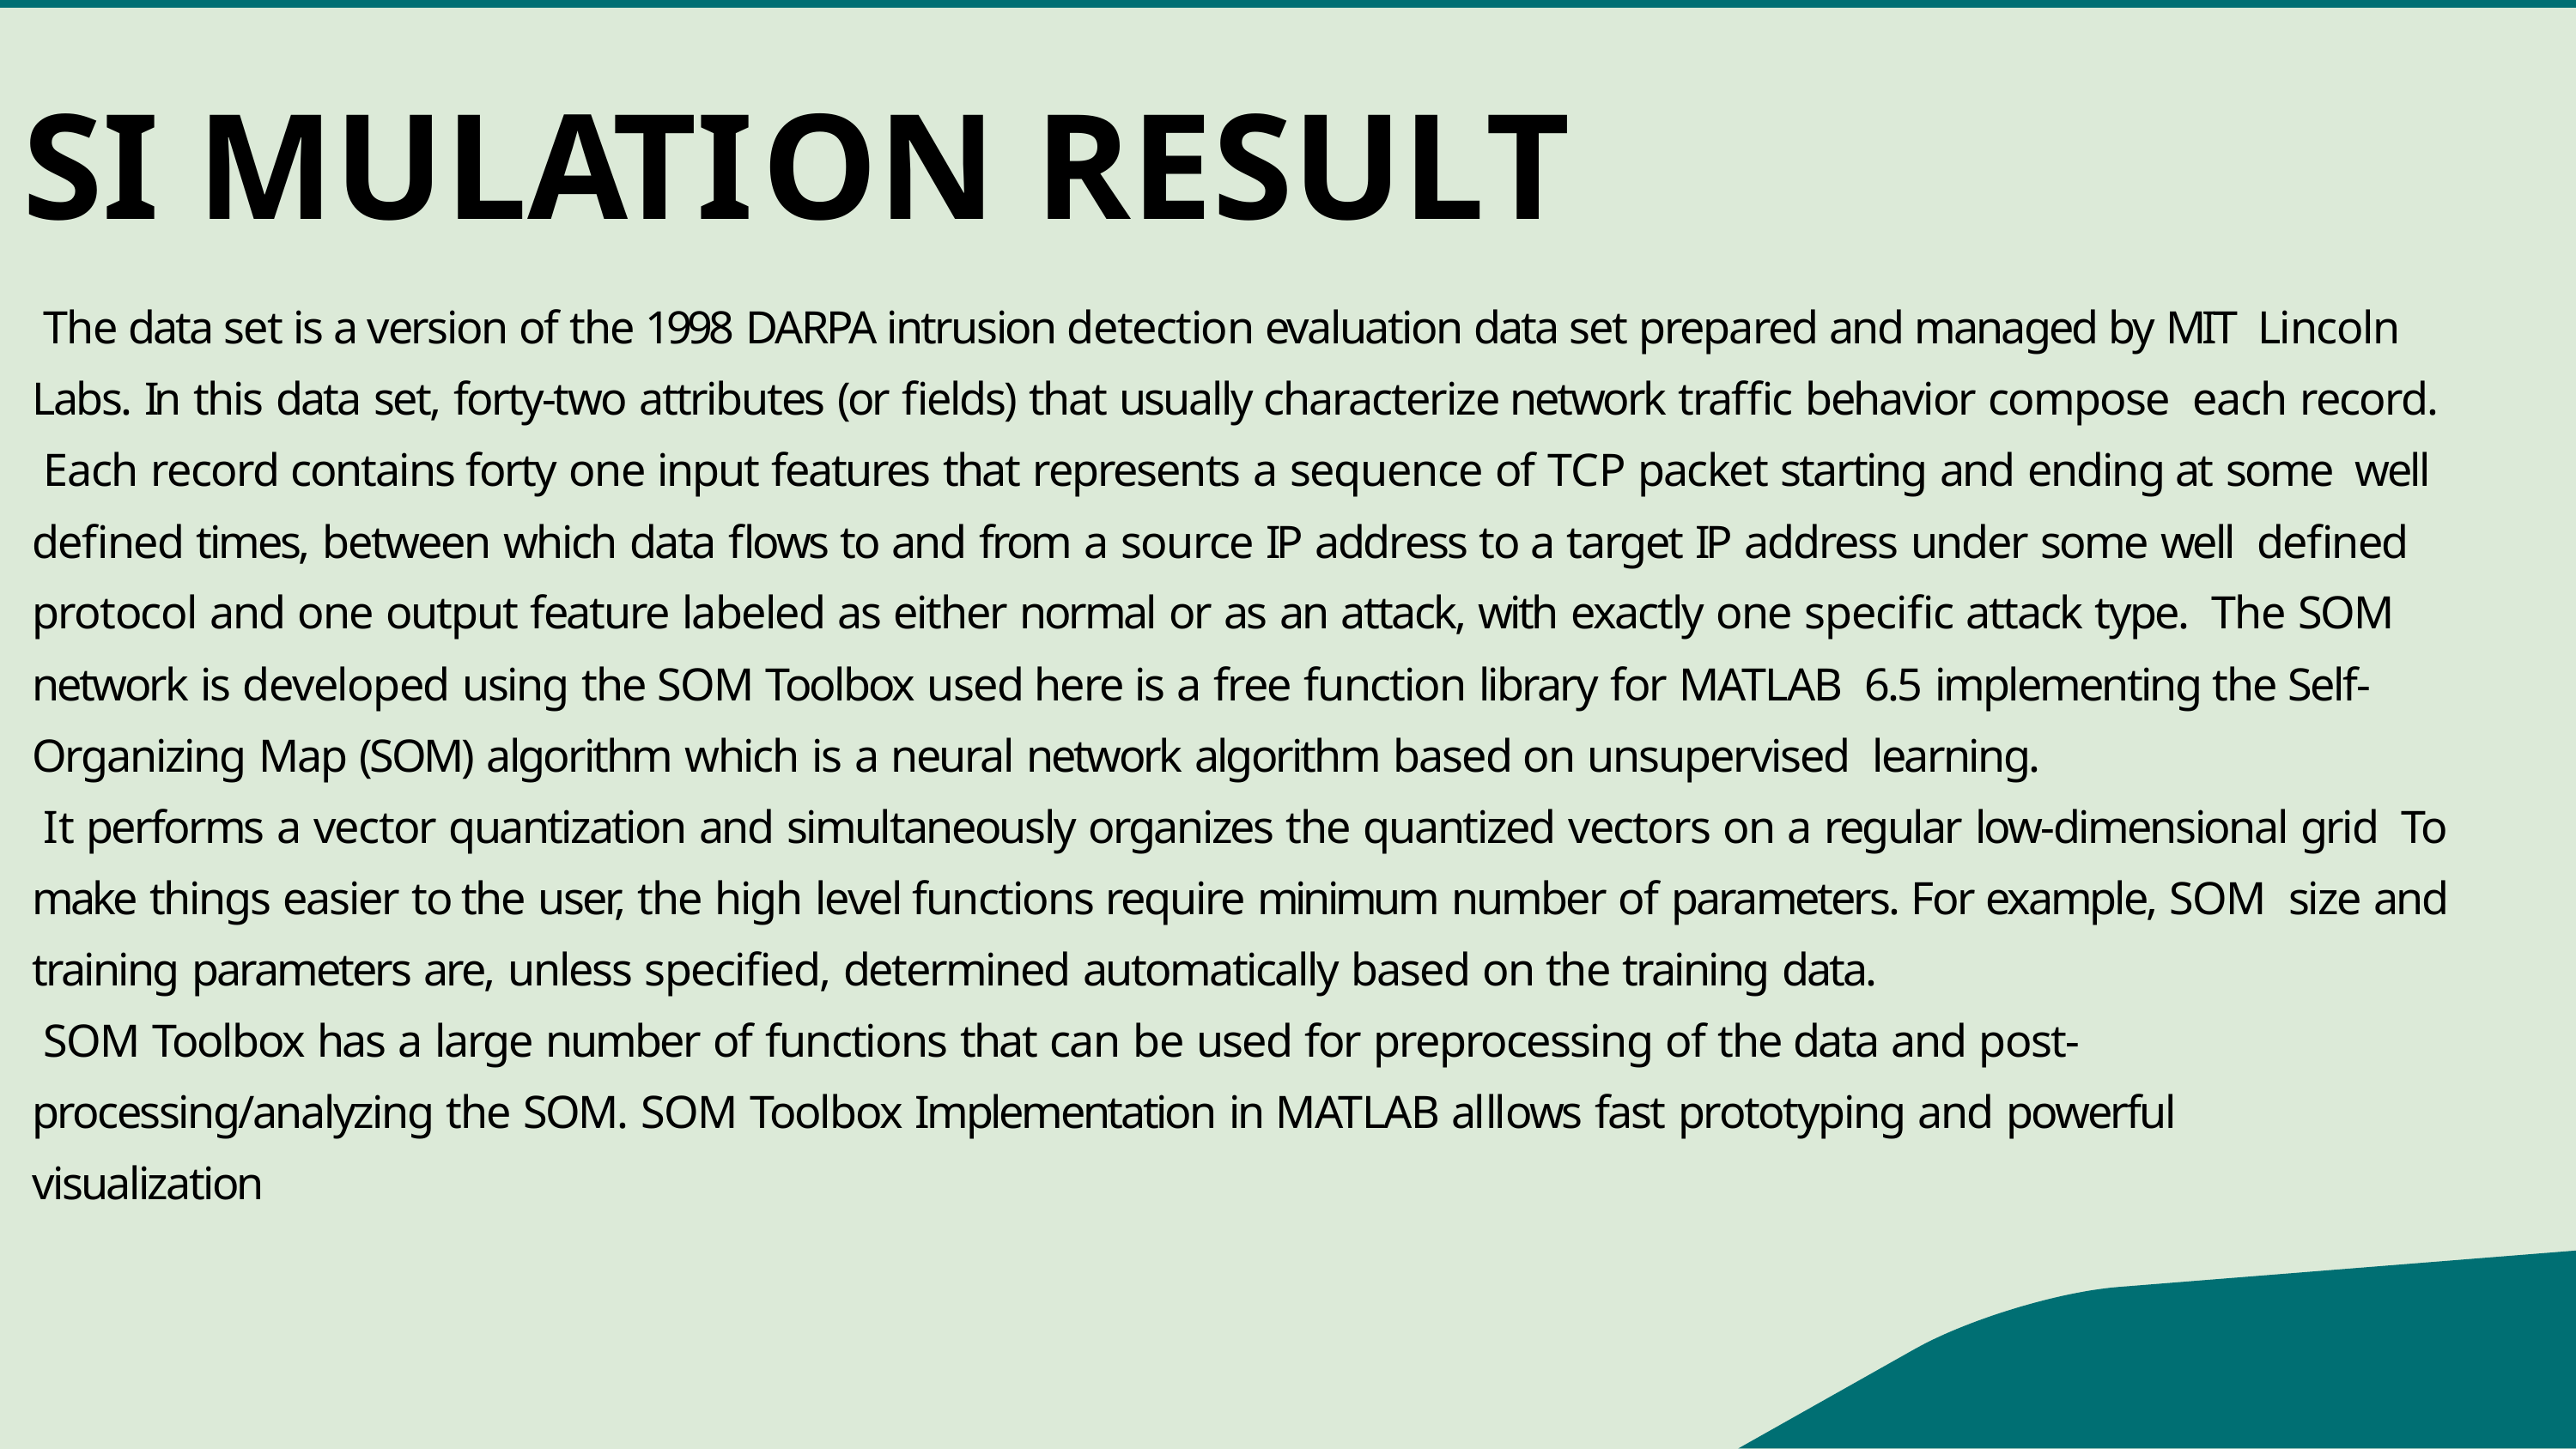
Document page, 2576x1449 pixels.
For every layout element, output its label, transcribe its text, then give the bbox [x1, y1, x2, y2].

text_box [1738, 1250, 2576, 1449]
text_box The data set is a version of the 1998 DARPA intrusion detection evaluation data set prepared and managed by MIT Lincoln Labs. In this data set, forty-two attributes (or fields) that usually characterize network traffic behavior compose each record. Each record contains forty one input features that represents a sequence of TCP packet starting and ending at some well defined times, between which data flows to and from a source IP address to a target IP address under some well defined protocol and one output feature labeled as either normal or as an attack, with exactly one specific attack type. The SOM network is developed using the SOM Toolbox used here is a free function library for MATLAB 6.5 implementing the Self-Organizing Map (SOM) algorithm which is a neural network algorithm based on unsupervised learning. It performs a vector quantization and simultaneously organizes the quantized vectors on a regular low-dimensional grid To make things easier to the user, the high level functions require minimum number of parameters. For example, SOM size and training parameters are, unless specified, determined automatically based on the training data. SOM Toolbox has a large number of functions that can be used for preprocessing of the data and post- processing/analyzing the SOM. SOM Toolbox Implementation in MATLAB alllows fast prototyping and powerful visualization [30, 279, 2494, 1210]
title SI MULATI ON RESULT [21, 71, 1707, 316]
picture [0, 8, 2576, 1449]
